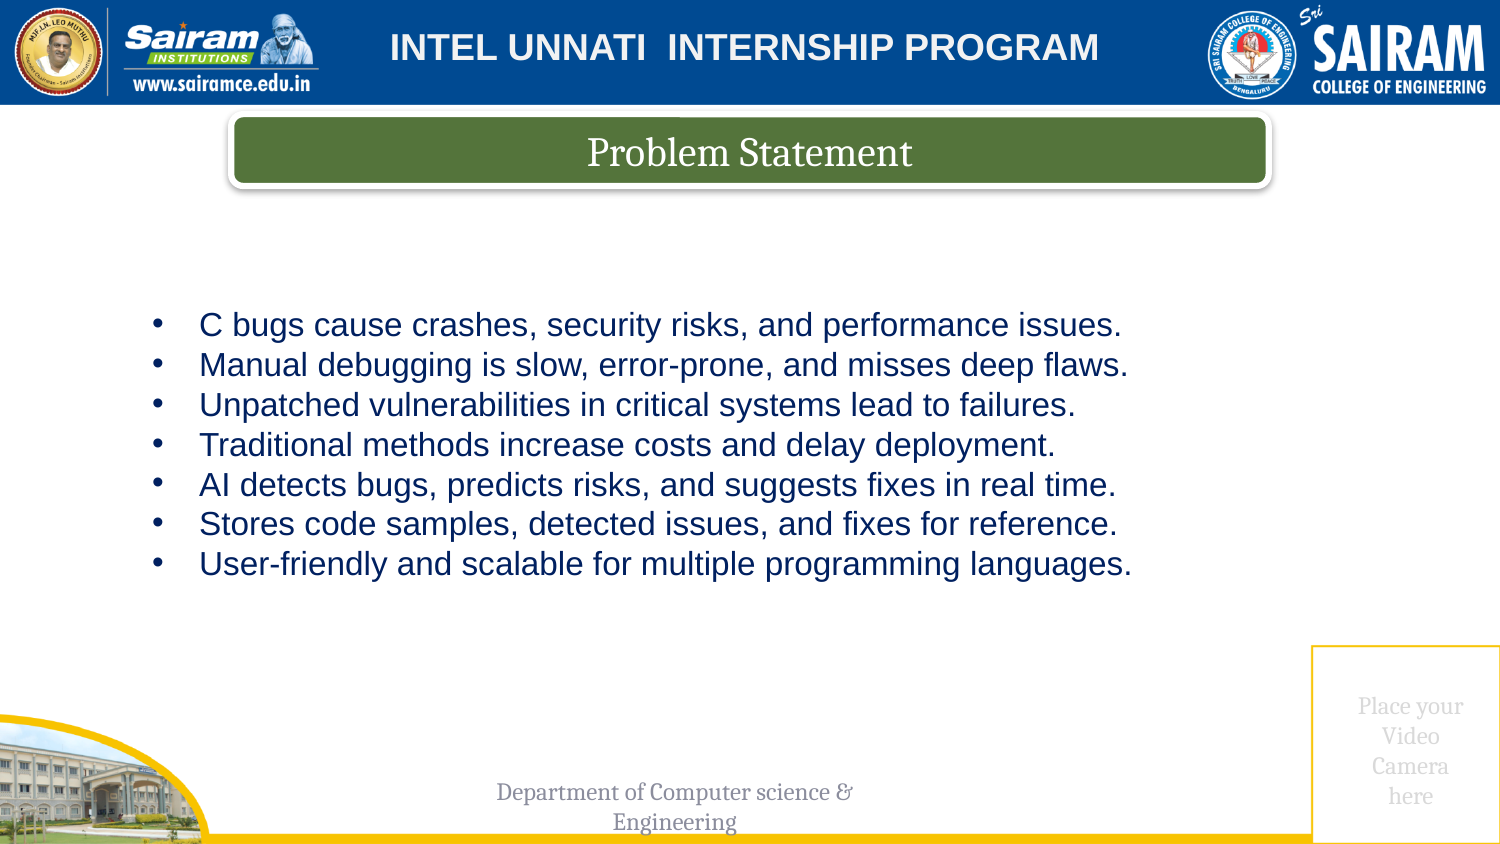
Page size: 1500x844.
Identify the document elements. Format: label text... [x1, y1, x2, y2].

footer Department of Computer science & Engineering [437, 783, 913, 829]
text_box INTEL UNNATI INTERNSHIP PROGRAM [374, 15, 1125, 76]
picture [0, 0, 1500, 844]
text_box C bugs cause crashes, security risks, and performance issues. Manual debugging is slow, error-prone, and misses deep flaws. Unpatched vulnerabilities in critical systems lead to failures. Traditional methods increase costs and delay deployment. AI detects bugs, predicts risks, and suggests fixes in real time. Stores code samples, detected issues, and fixes for reference. User-friendly and scalable for multiple programming languages. [137, 295, 1413, 630]
text_box Problem Statement [228, 110, 1272, 190]
